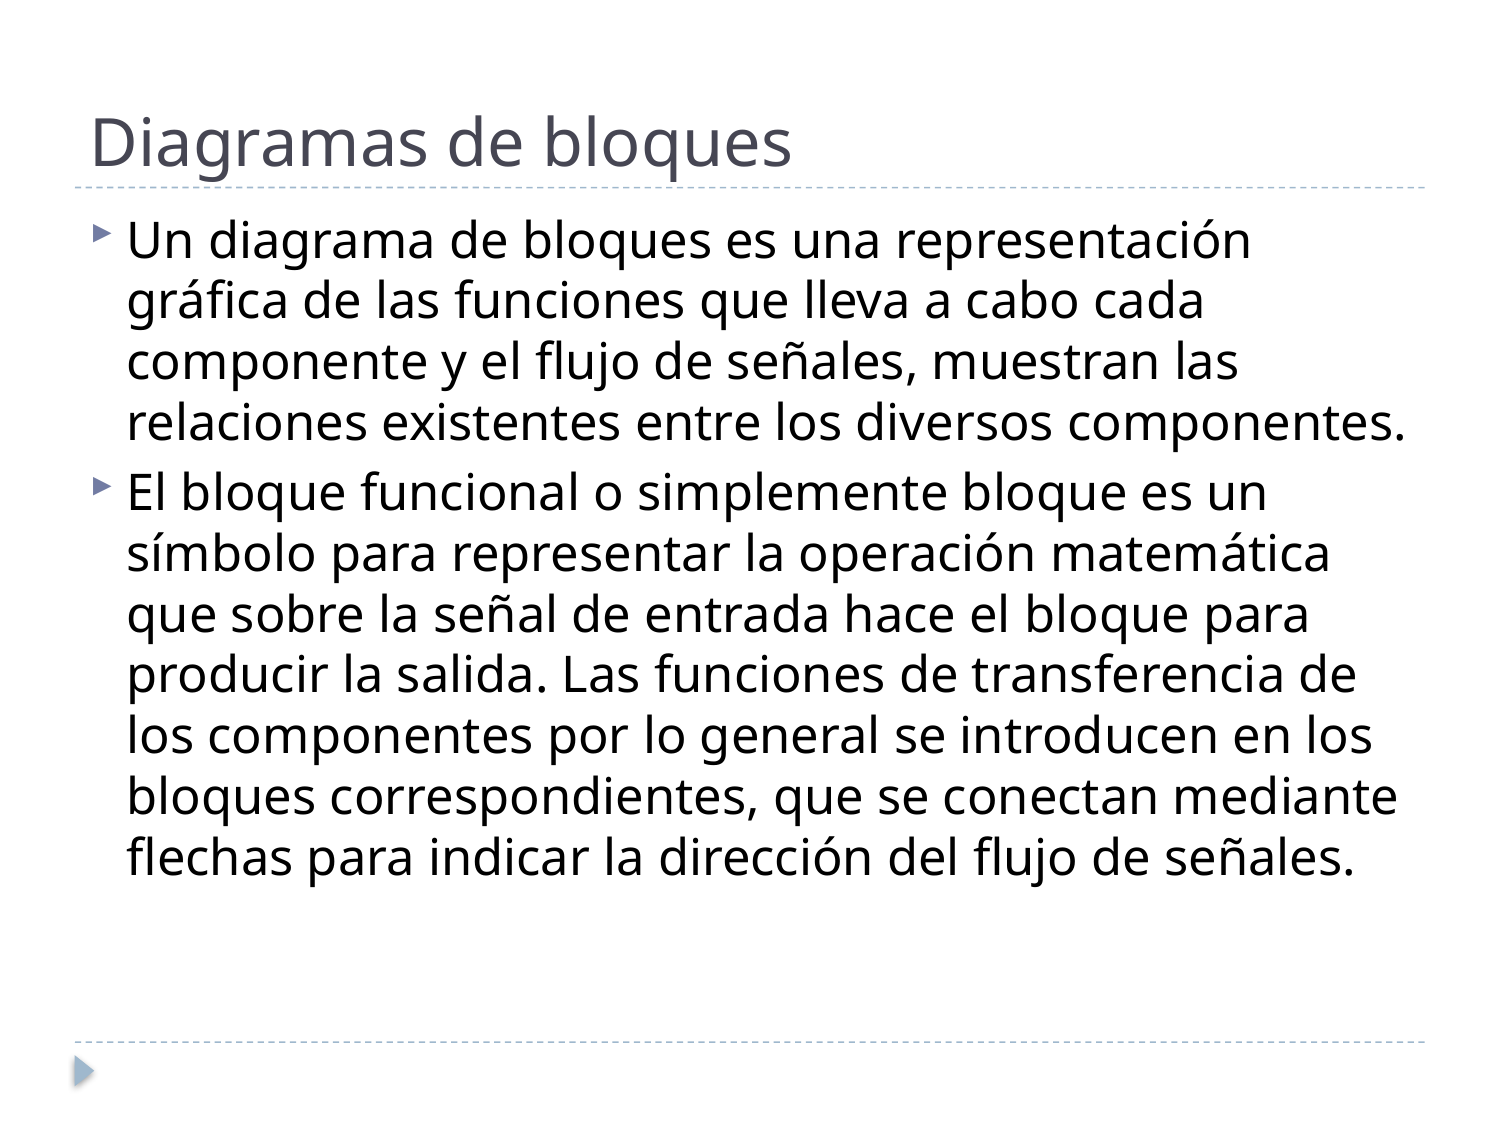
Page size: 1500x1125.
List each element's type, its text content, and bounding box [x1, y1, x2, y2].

list Un diagrama de bloques es una representación gráfica de las funciones que lleva a cabo cada componente y el flujo de señales, muestran las relaciones existentes entre los diversos componentes. El bloque funcional o simplemente bloque es un símbolo para representar la operación matemática que sobre la señal de entrada hace el bloque para producir la salida. Las funciones de transferencia de los componentes por lo general se introducen en los bloques correspondientes, que se conectan mediante flechas para indicar la dirección del flujo de señales. [75, 200, 1425, 1010]
title Diagramas de bloques [75, 24, 1425, 188]
